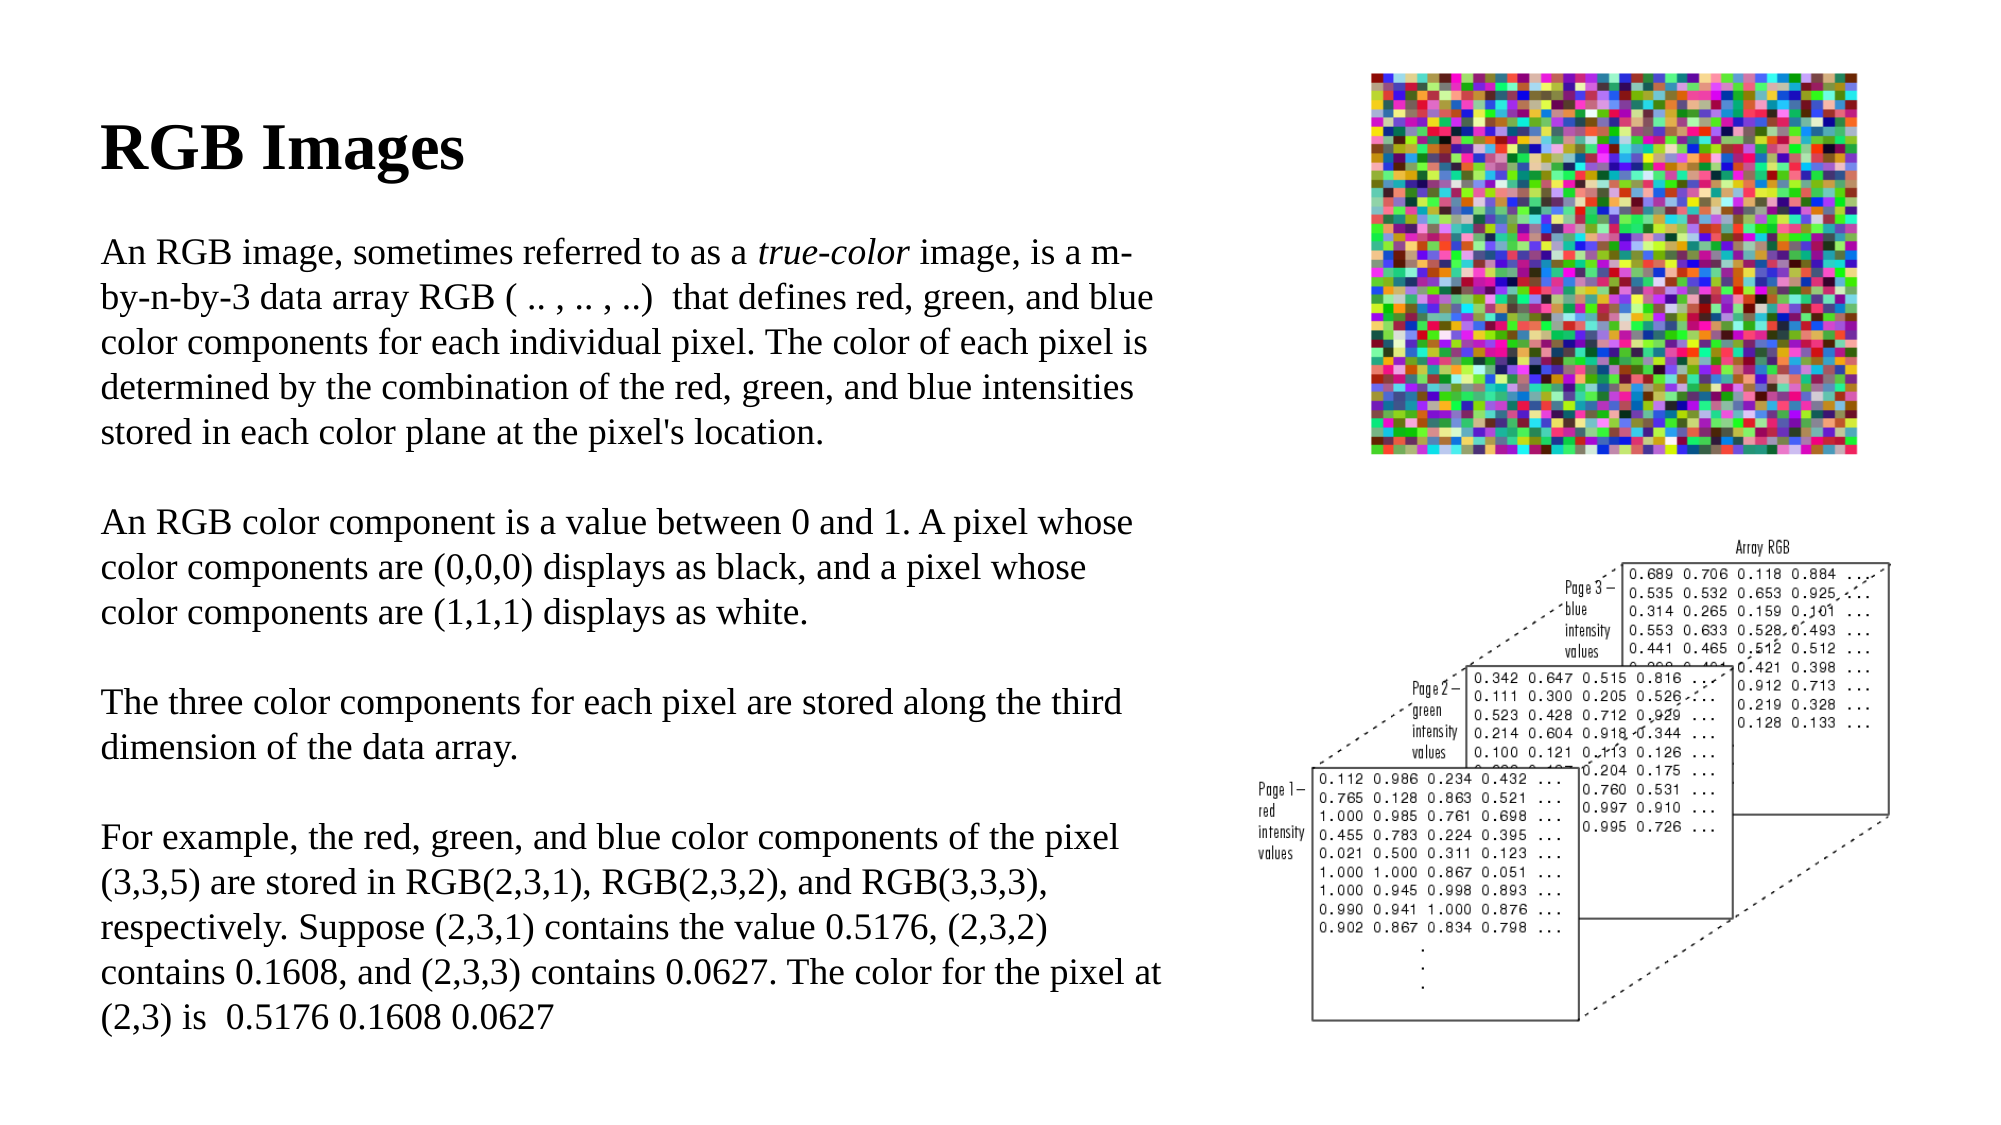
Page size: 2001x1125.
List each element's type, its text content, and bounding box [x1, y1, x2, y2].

picture [1217, 526, 1892, 1029]
text_box RGB Images An RGB image, sometimes referred to as a true-color image, is a m-by-n-by-3 data array RGB ( .. , .. , ..) that defines red, green, and blue color components for each individual pixel. The color of each pixel is determined by the combination of the red, green, and blue intensities stored in each color plane at the pixel's location. An RGB color component is a value between 0 and 1. A pixel whose color components are (0,0,0) displays as black, and a pixel whose color components are (1,1,1) displays as white. The three color components for each pixel are stored along the third dimension of the data array. For example, the red, green, and blue color components of the pixel (3,3,5) are stored in RGB(2,3,1), RGB(2,3,2), and RGB(3,3,3), respectively. Suppose (2,3,1) contains the value 0.5176, (2,3,2) contains 0.1608, and (2,3,3) contains 0.0627. The color for the pixel at (2,3) is 0.5176 0.1608 0.0627 [85, 94, 1188, 1045]
picture [1229, 63, 2000, 465]
